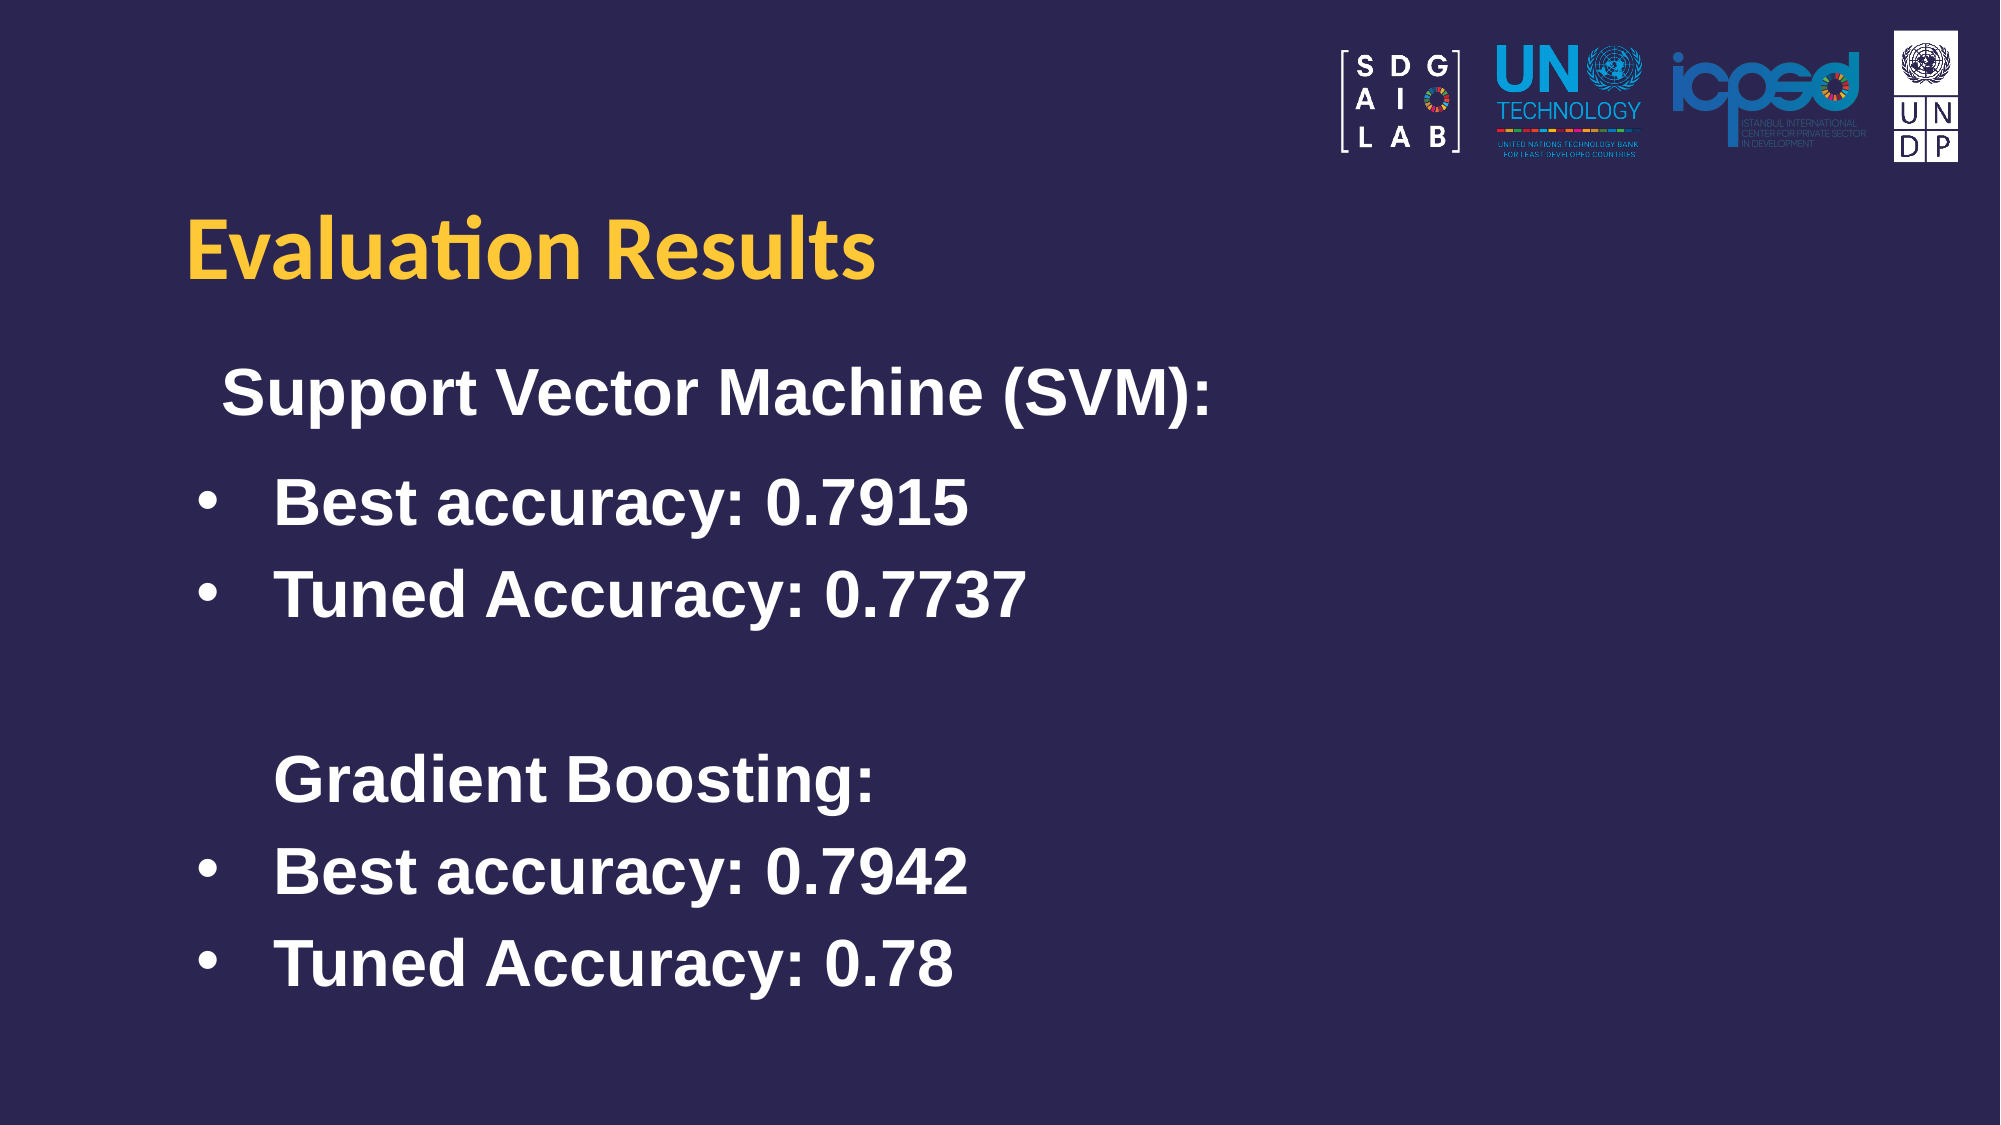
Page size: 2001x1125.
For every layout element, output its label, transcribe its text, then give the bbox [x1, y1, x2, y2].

list Support Vector Machine (SVM): Best accuracy: 0.7915 Tuned Accuracy: 0.7737 Gradient Boosting: Best accuracy: 0.7942 Tuned Accuracy: 0.78 [172, 329, 1828, 1014]
picture [1337, 35, 1464, 163]
title Evaluation Results [170, 174, 1830, 326]
picture [1673, 0, 1989, 193]
picture [1490, 42, 1648, 163]
picture [1822, 74, 1848, 100]
